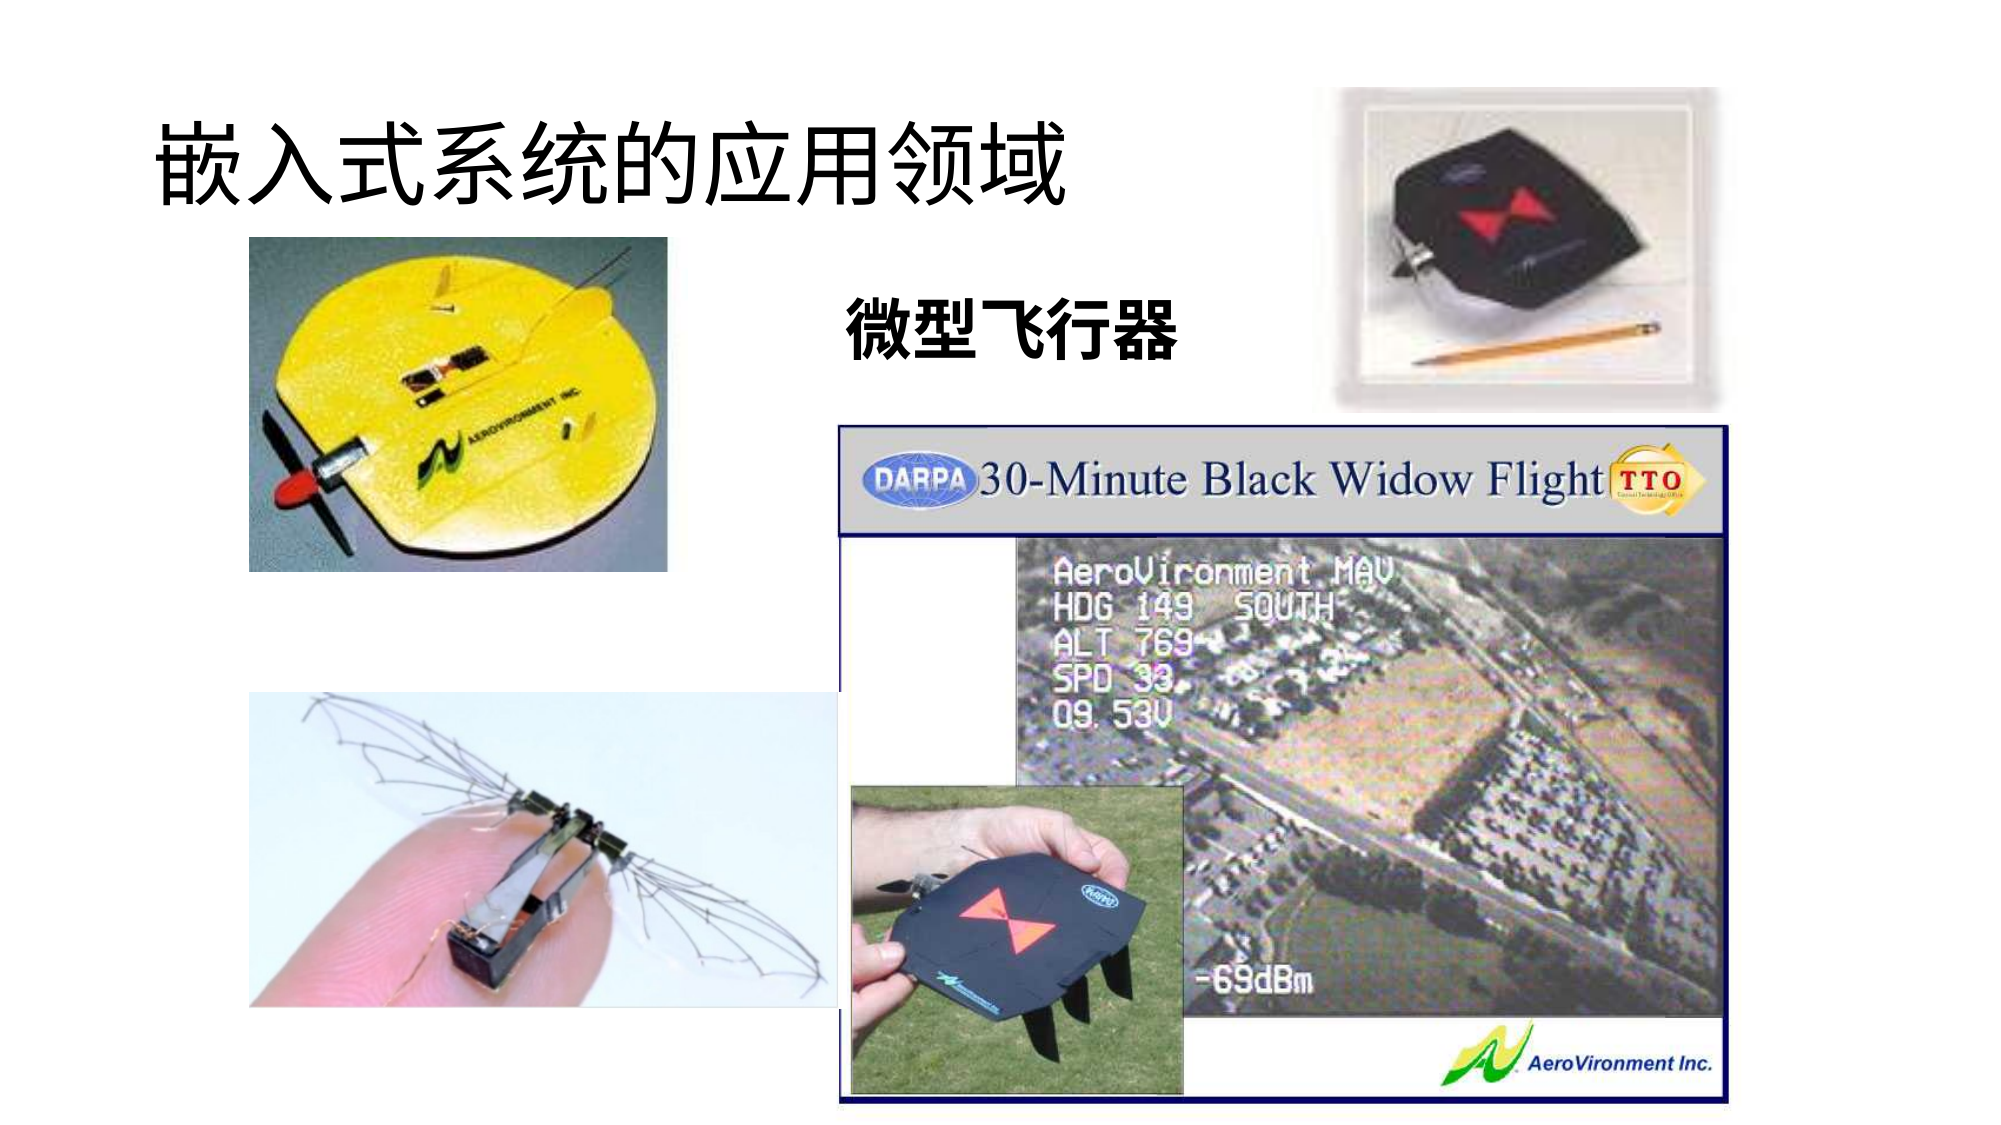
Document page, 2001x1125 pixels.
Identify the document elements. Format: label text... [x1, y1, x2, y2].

title 嵌入式系统的应用领域 [137, 59, 1863, 278]
picture [249, 87, 1750, 1125]
text_box 微型飞行器 [688, 280, 1312, 375]
picture [249, 237, 688, 572]
